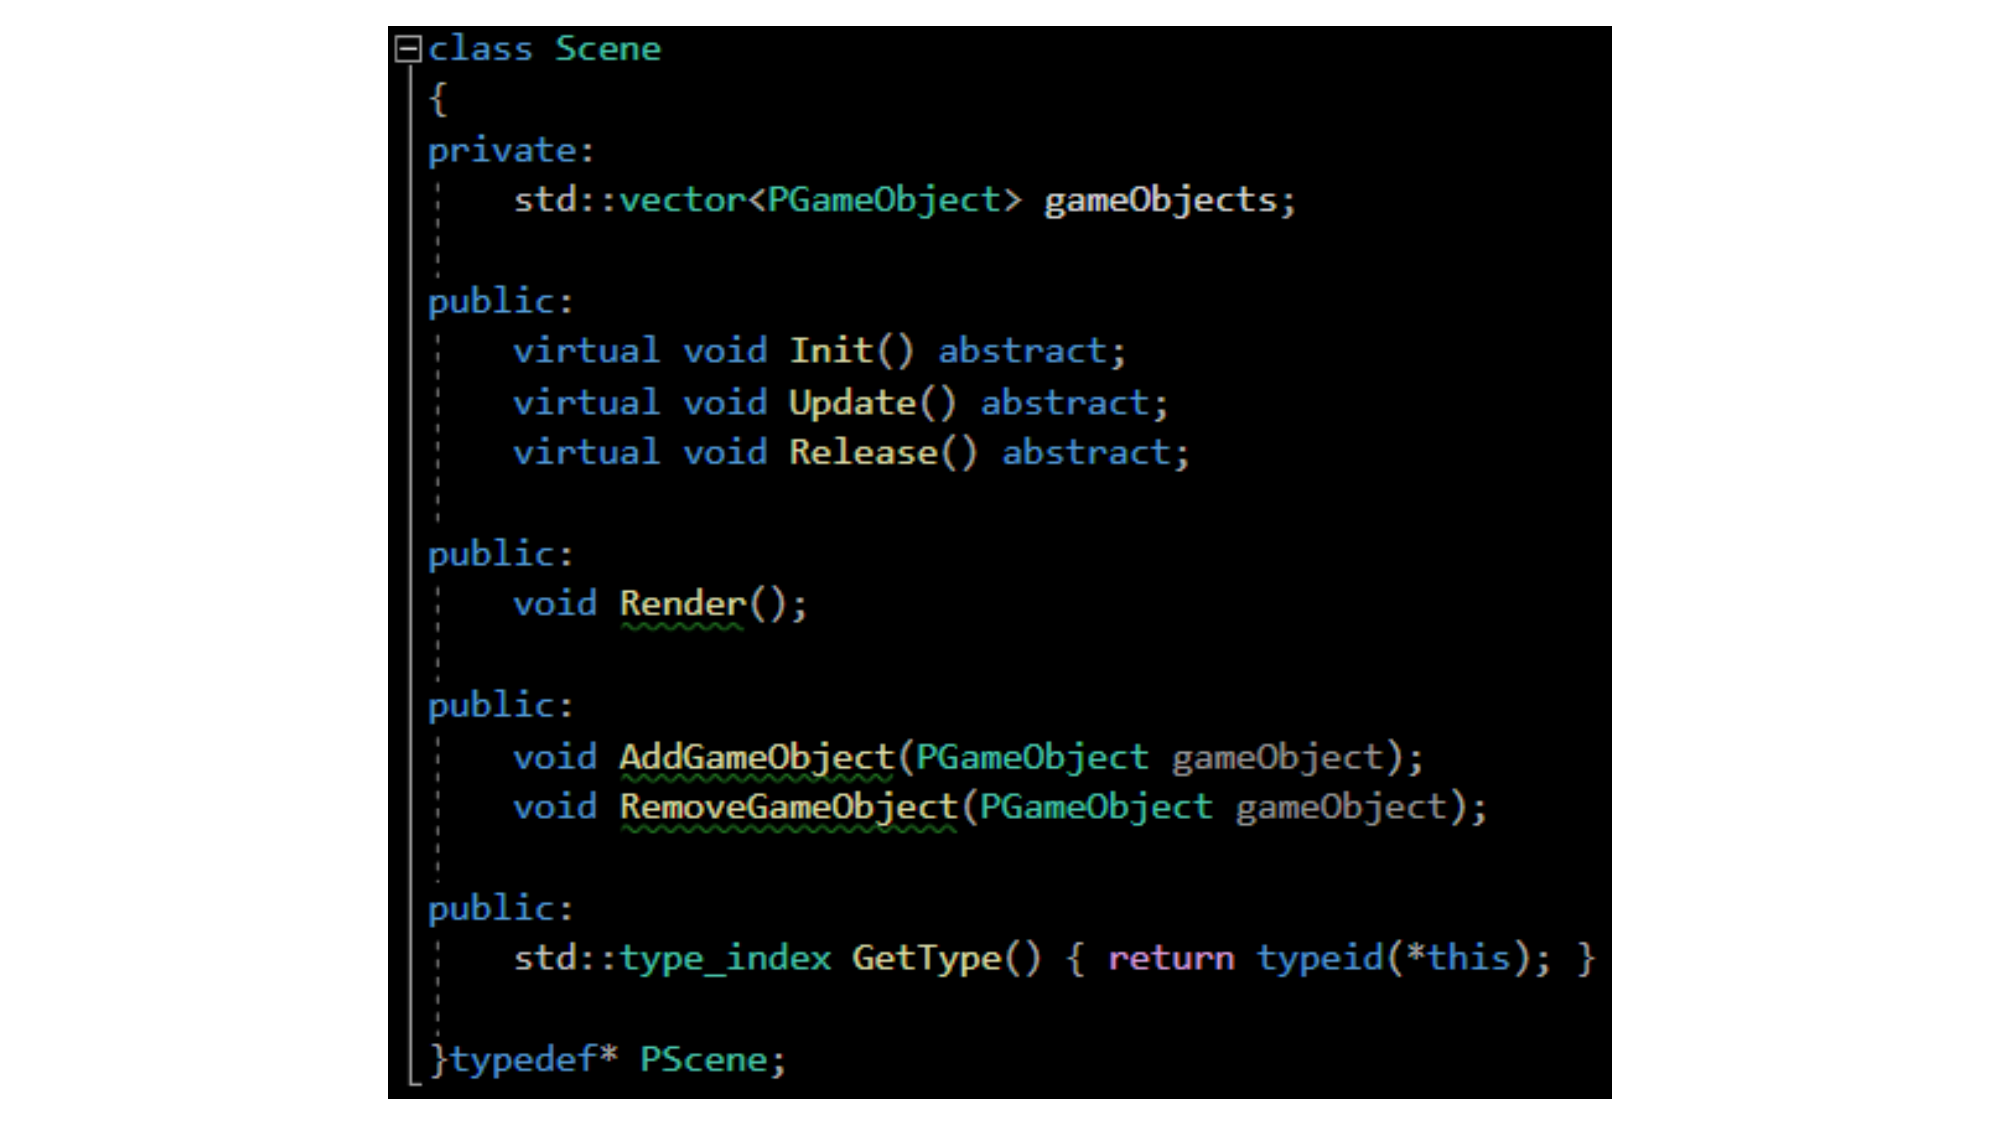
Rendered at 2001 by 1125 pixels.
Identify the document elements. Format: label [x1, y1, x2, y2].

picture [388, 26, 1612, 1099]
